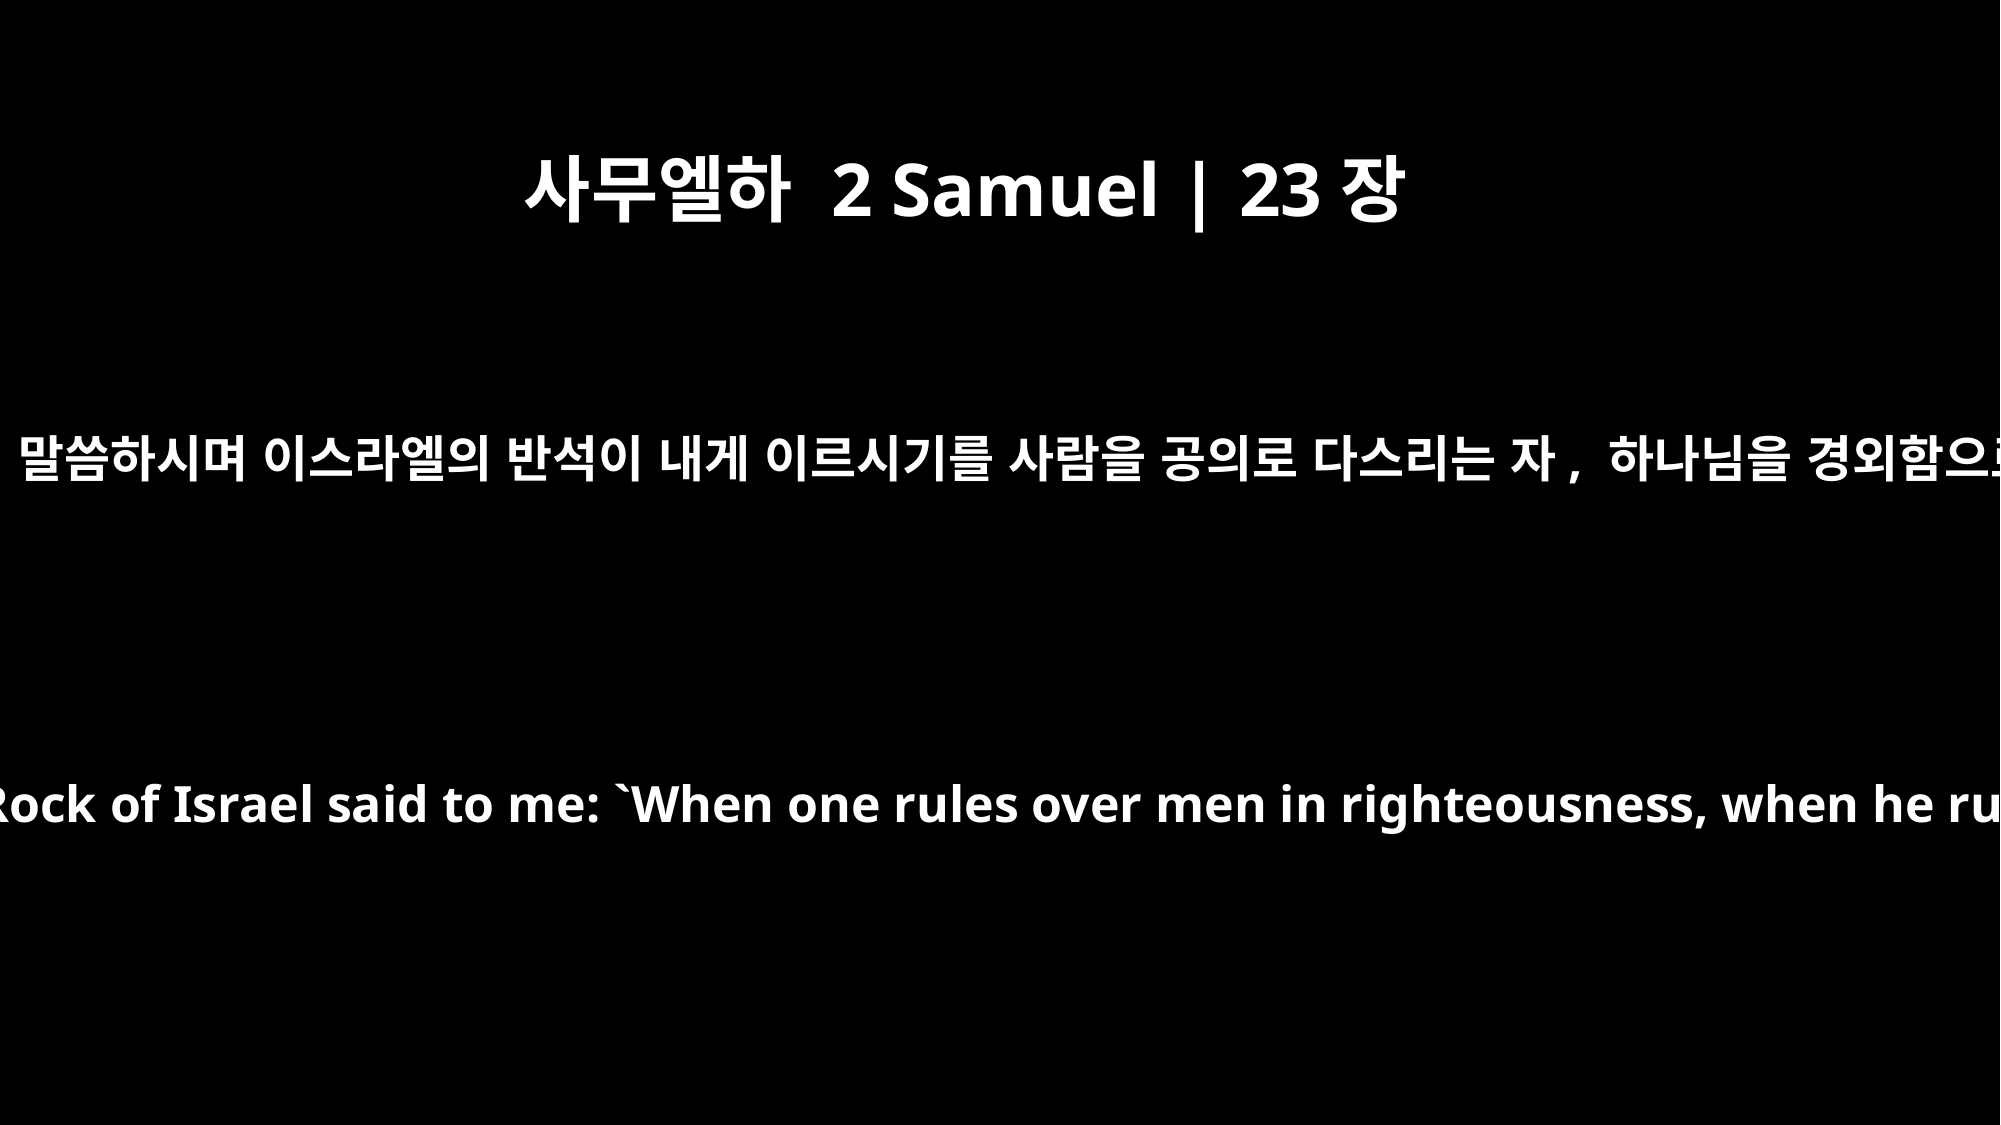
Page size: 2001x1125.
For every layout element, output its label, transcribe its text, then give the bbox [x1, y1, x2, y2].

text_box 사무엘하 2 Samuel | 23장 [509, 136, 1423, 239]
text_box 3 이스라엘의 하나님이 말씀하시며 이스라엘의 반석이 내게 이르시기를 사람을 공의로 다스리는 자, 하나님을 경외함으로 다스리는 자여 [0, 359, 2000, 495]
text_box The God of Israel spoke, the Rock of Israel said to me: `When one rules over men in righteousness, when he rules in the fear of God, [0, 764, 2000, 840]
